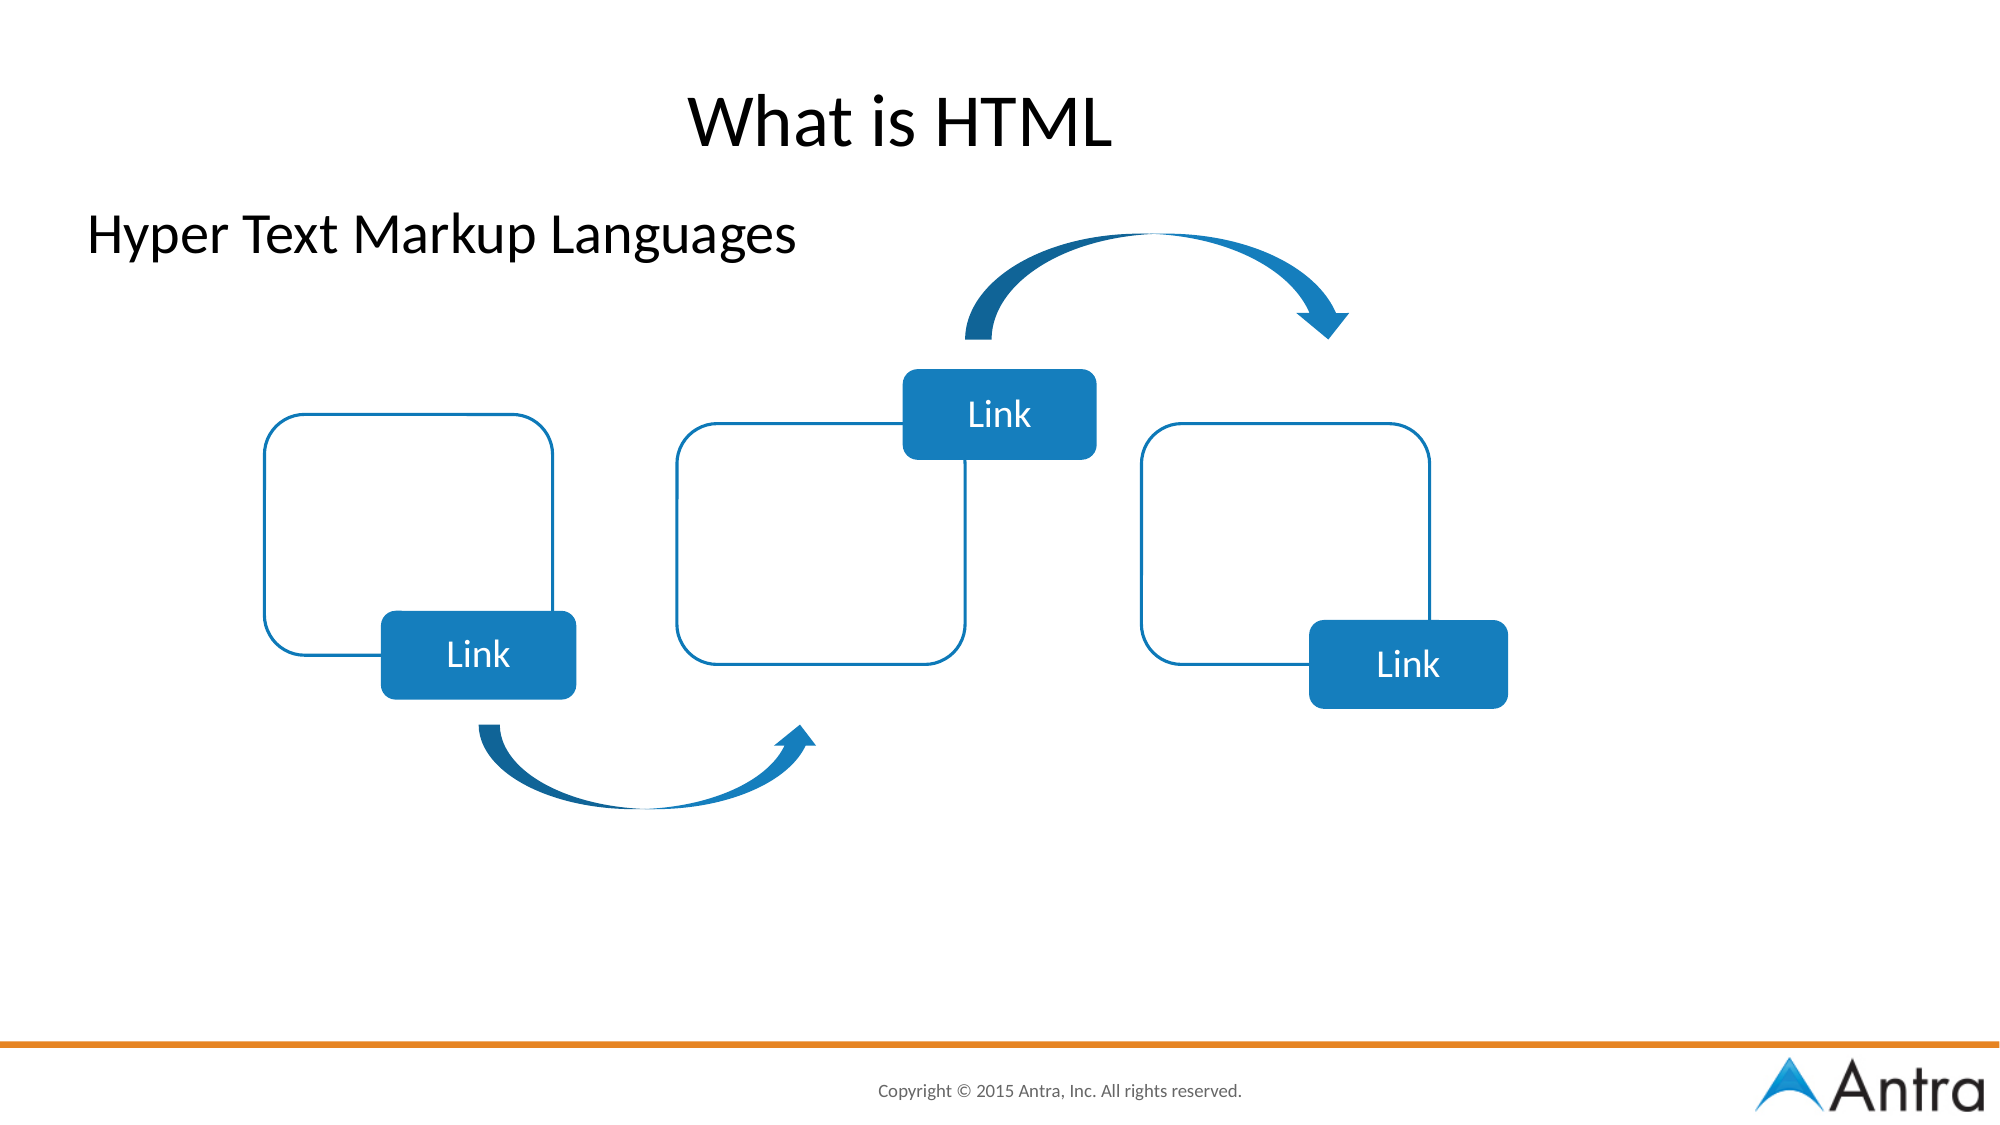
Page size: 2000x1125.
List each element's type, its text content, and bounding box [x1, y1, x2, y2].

text_box [962, 231, 1354, 343]
title What is HTML [87, 67, 1913, 161]
text_box [674, 421, 968, 667]
text_box [476, 721, 821, 812]
text_box [1139, 421, 1432, 667]
text_box Link [378, 608, 579, 702]
text_box Link [1306, 617, 1511, 711]
text_box Link [900, 366, 1099, 462]
list Hyper Text Markup Languages [87, 202, 1900, 265]
text_box [262, 412, 555, 658]
picture [1744, 1048, 1994, 1122]
